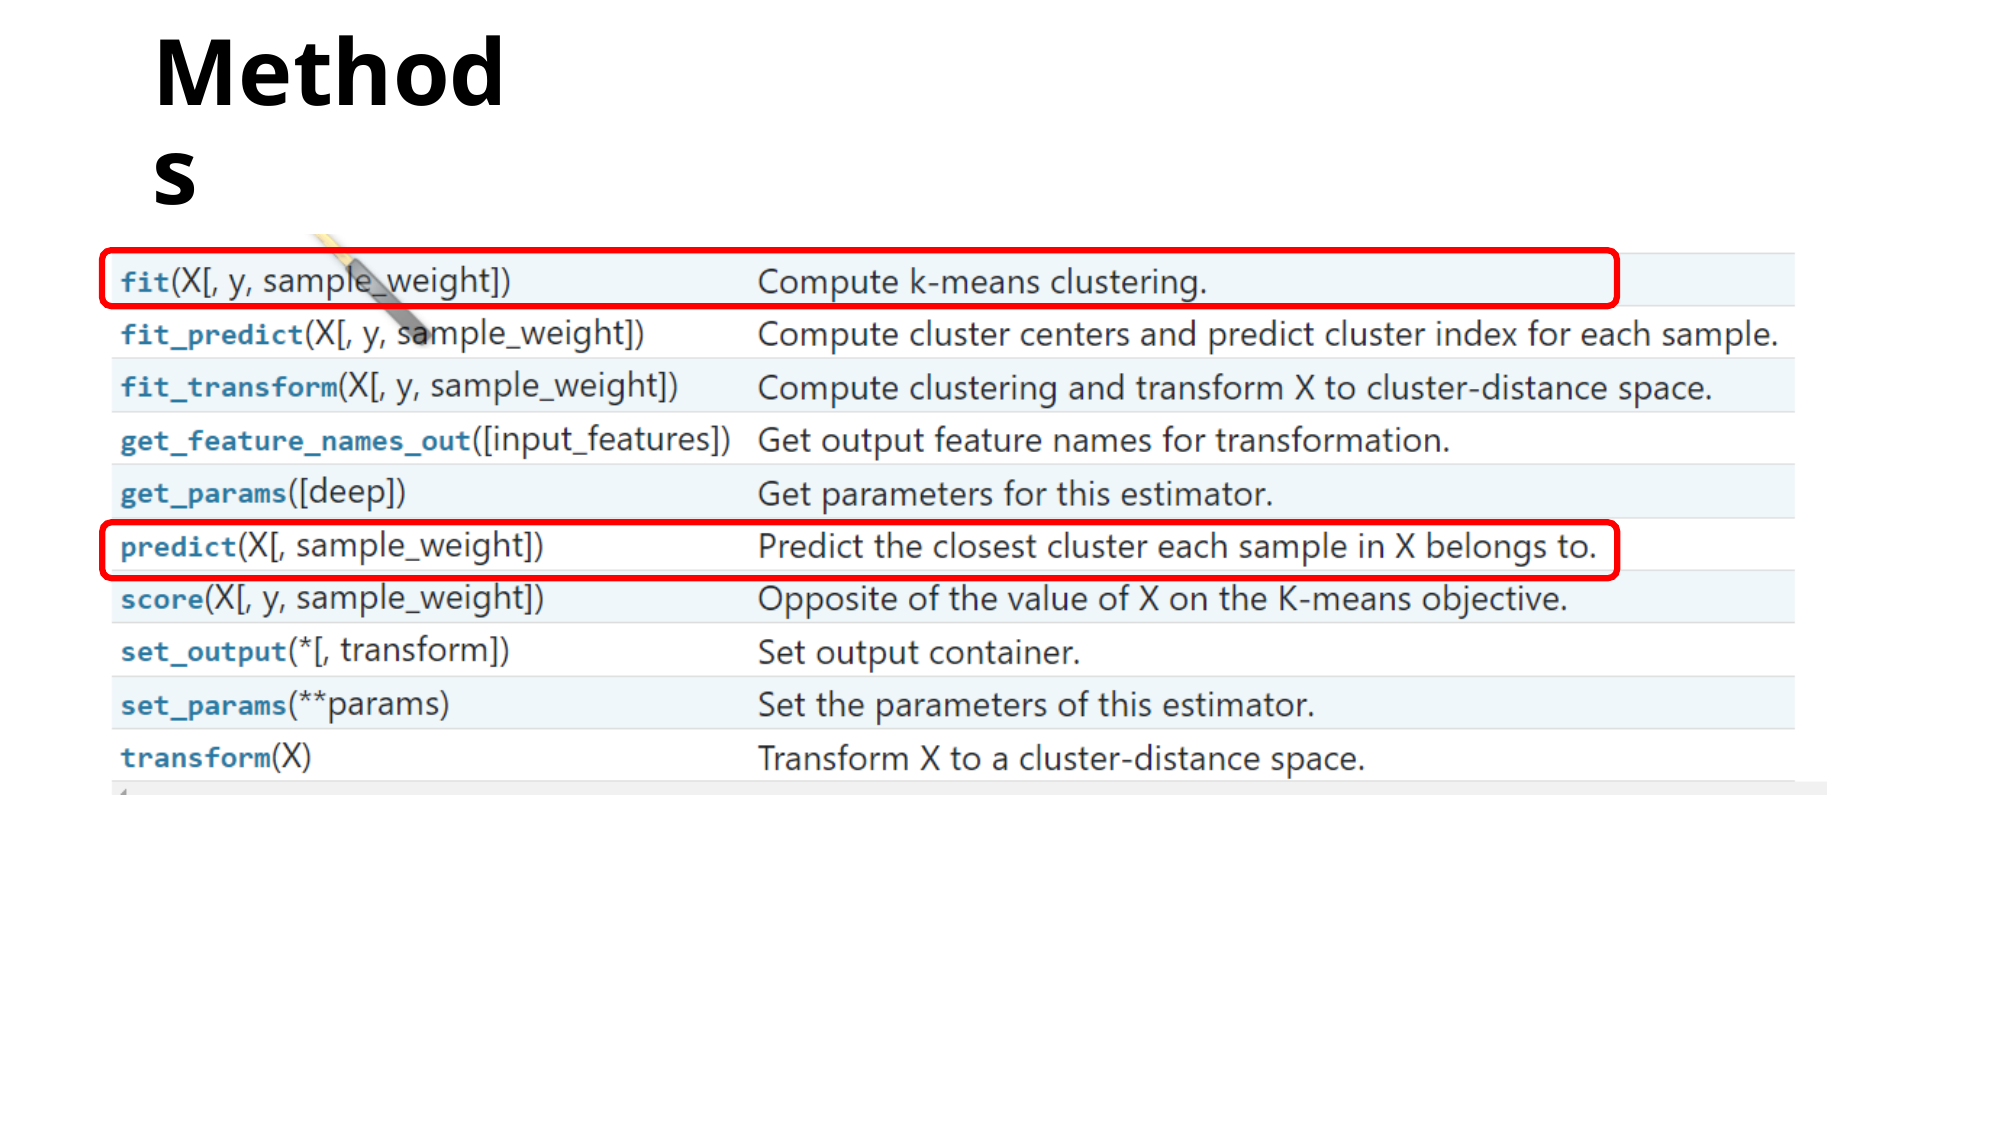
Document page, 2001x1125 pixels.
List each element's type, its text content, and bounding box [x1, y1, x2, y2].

title Methods [137, 59, 545, 191]
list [101, 234, 1827, 795]
